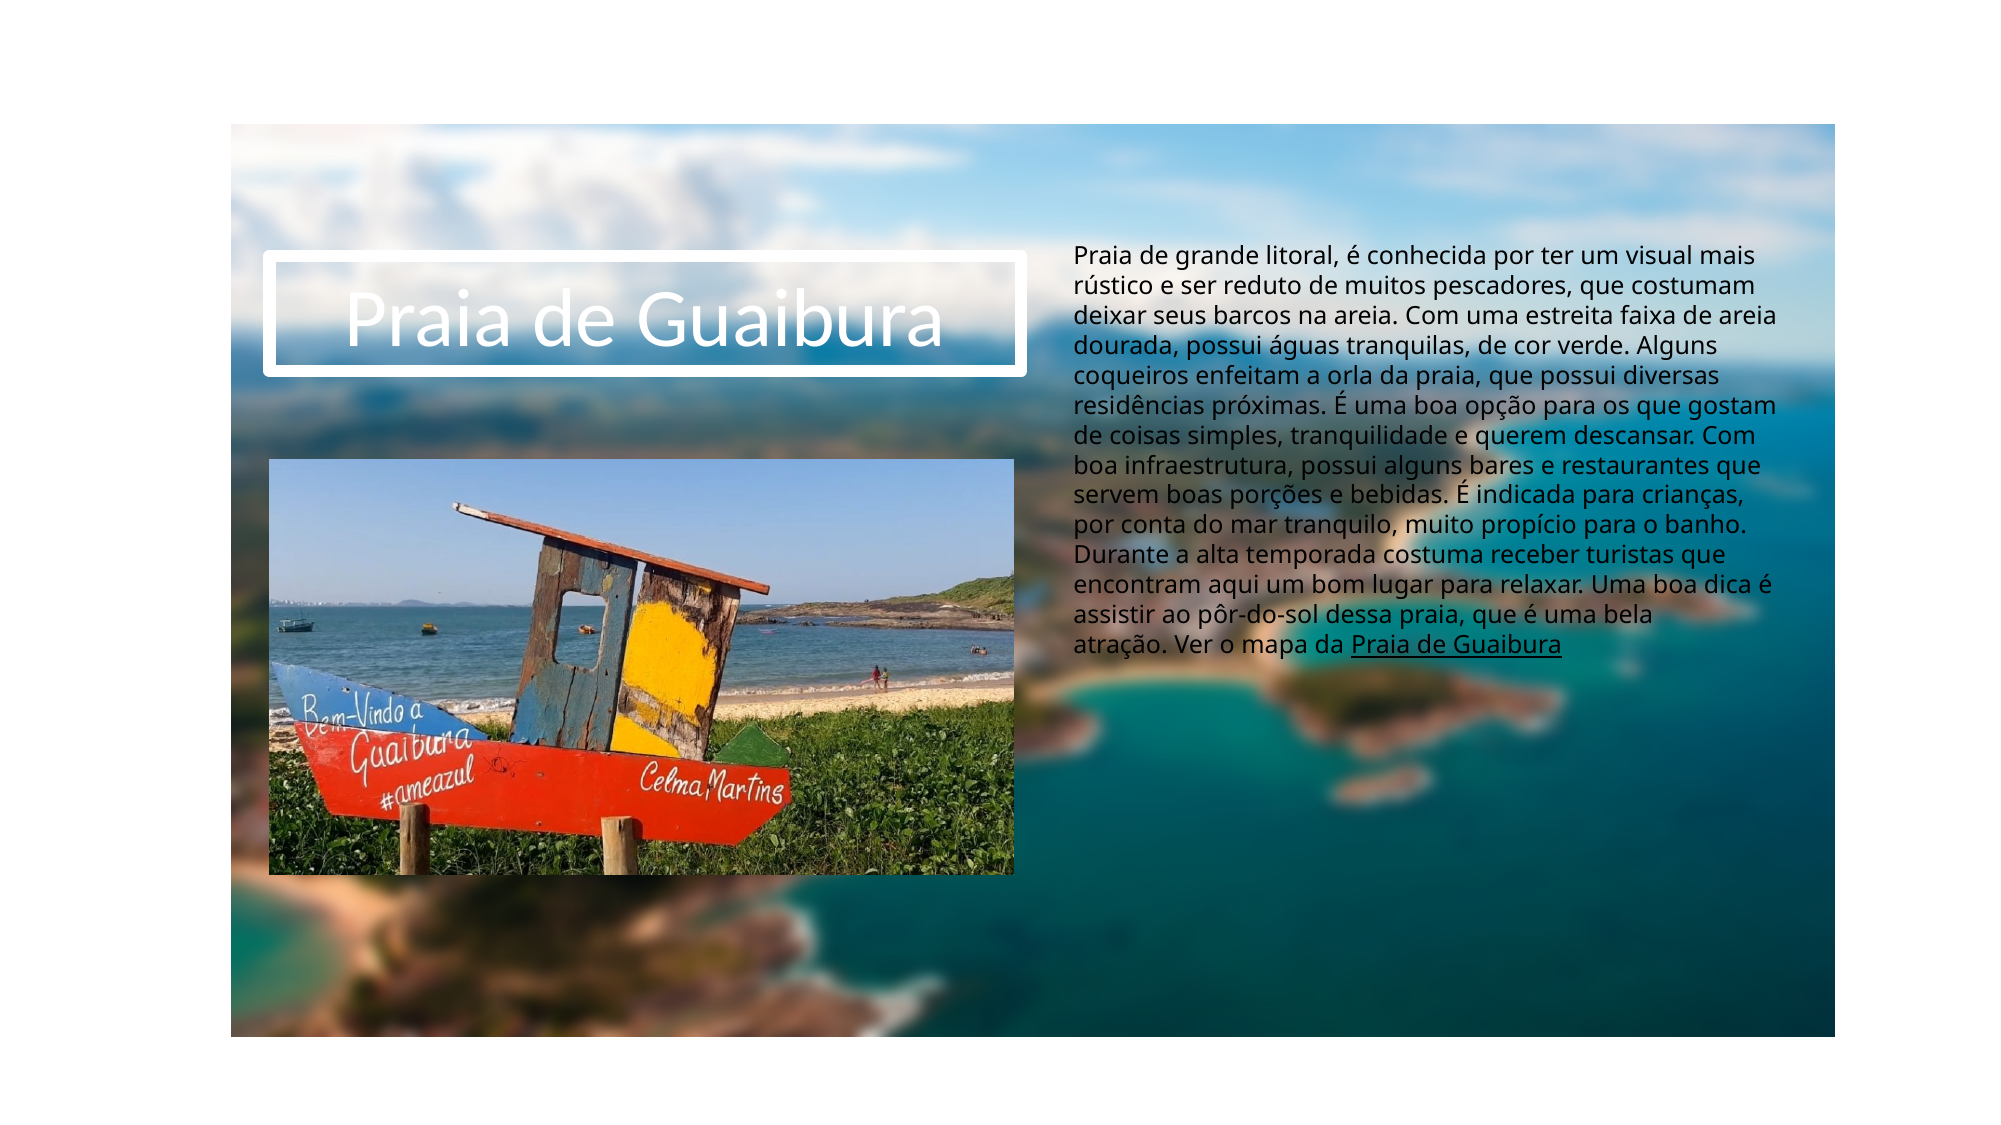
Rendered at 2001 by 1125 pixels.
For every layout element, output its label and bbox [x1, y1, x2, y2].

picture [1668, 467, 1817, 502]
picture [231, 124, 1835, 1037]
